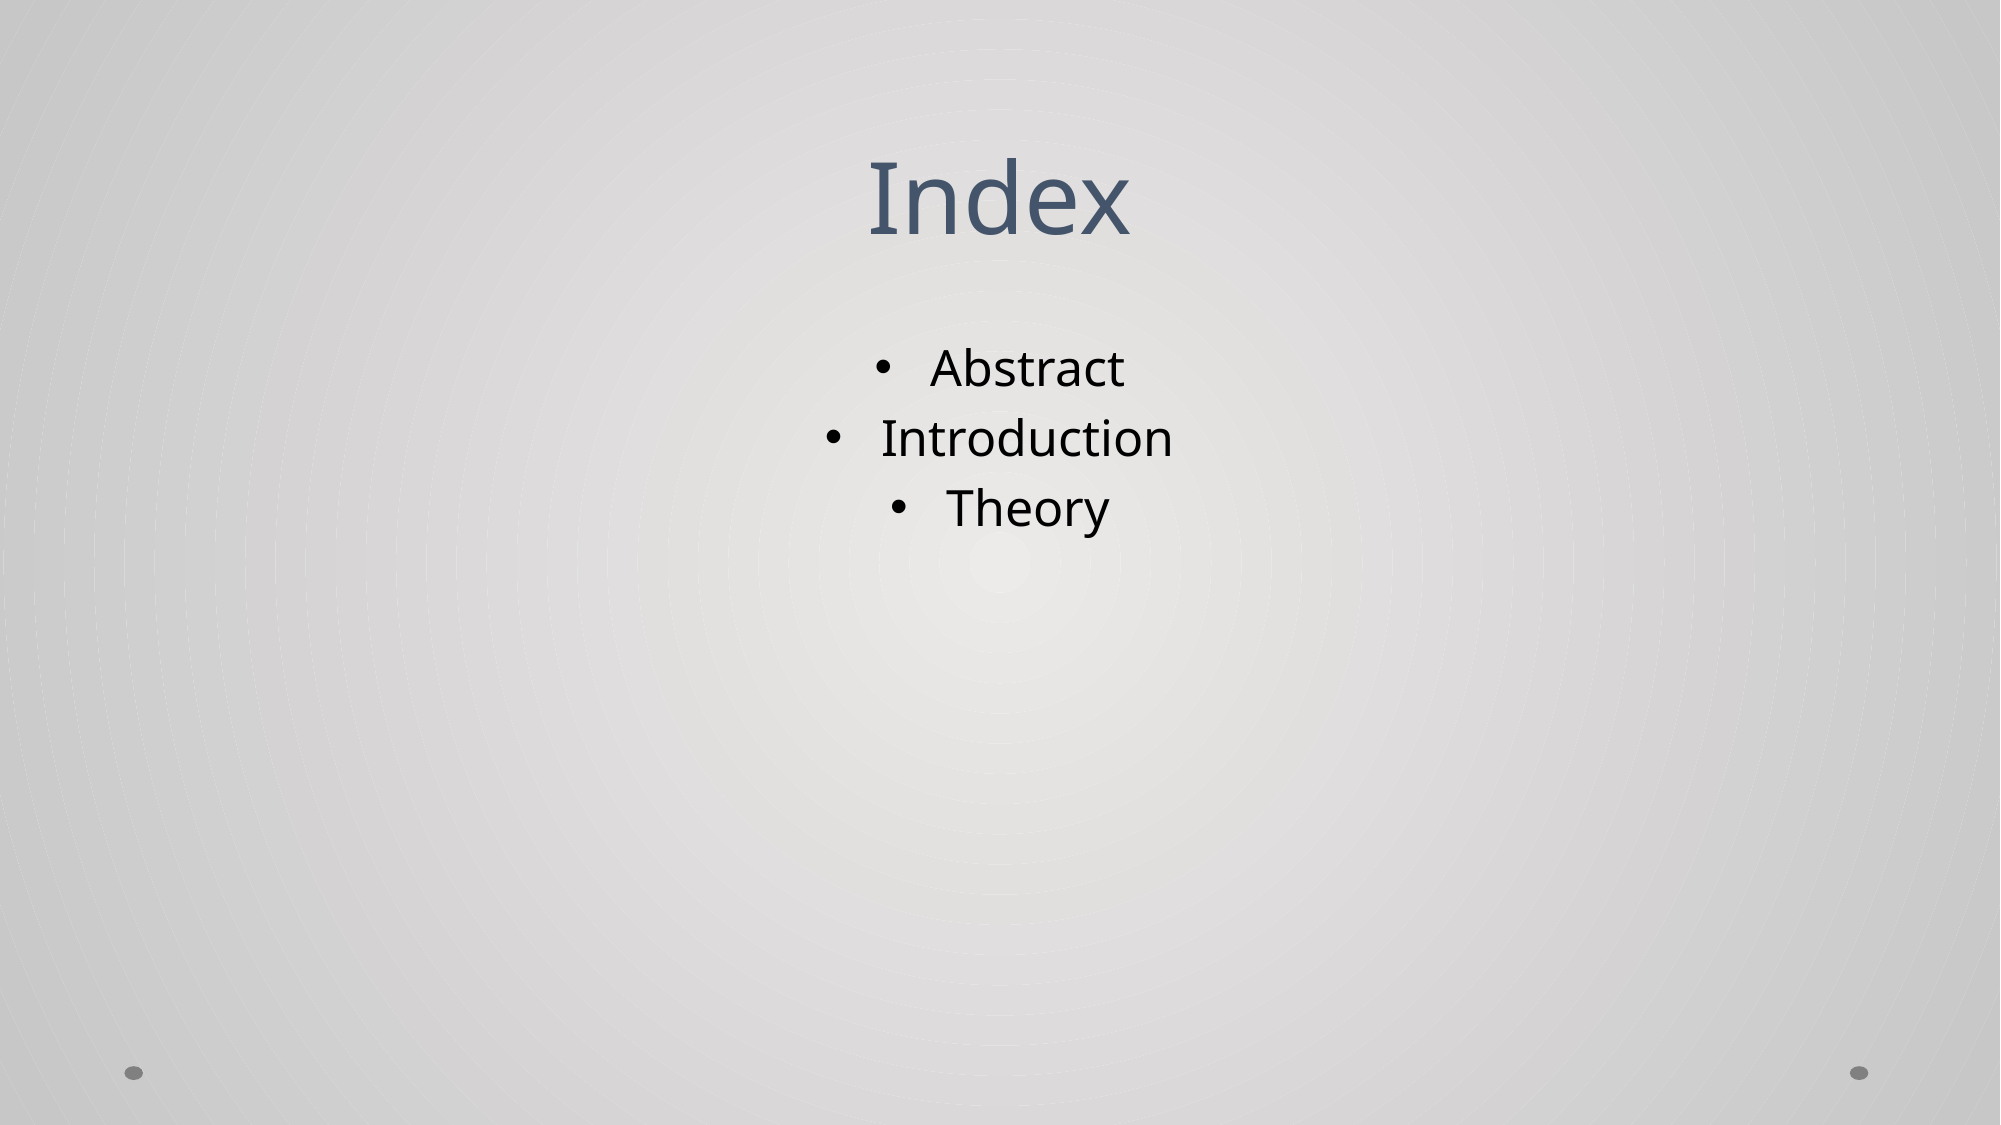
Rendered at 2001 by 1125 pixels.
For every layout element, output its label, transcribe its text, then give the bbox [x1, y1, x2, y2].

title Index [99, 0, 1900, 263]
list Abstract Introduction Theory [99, 328, 1900, 1005]
